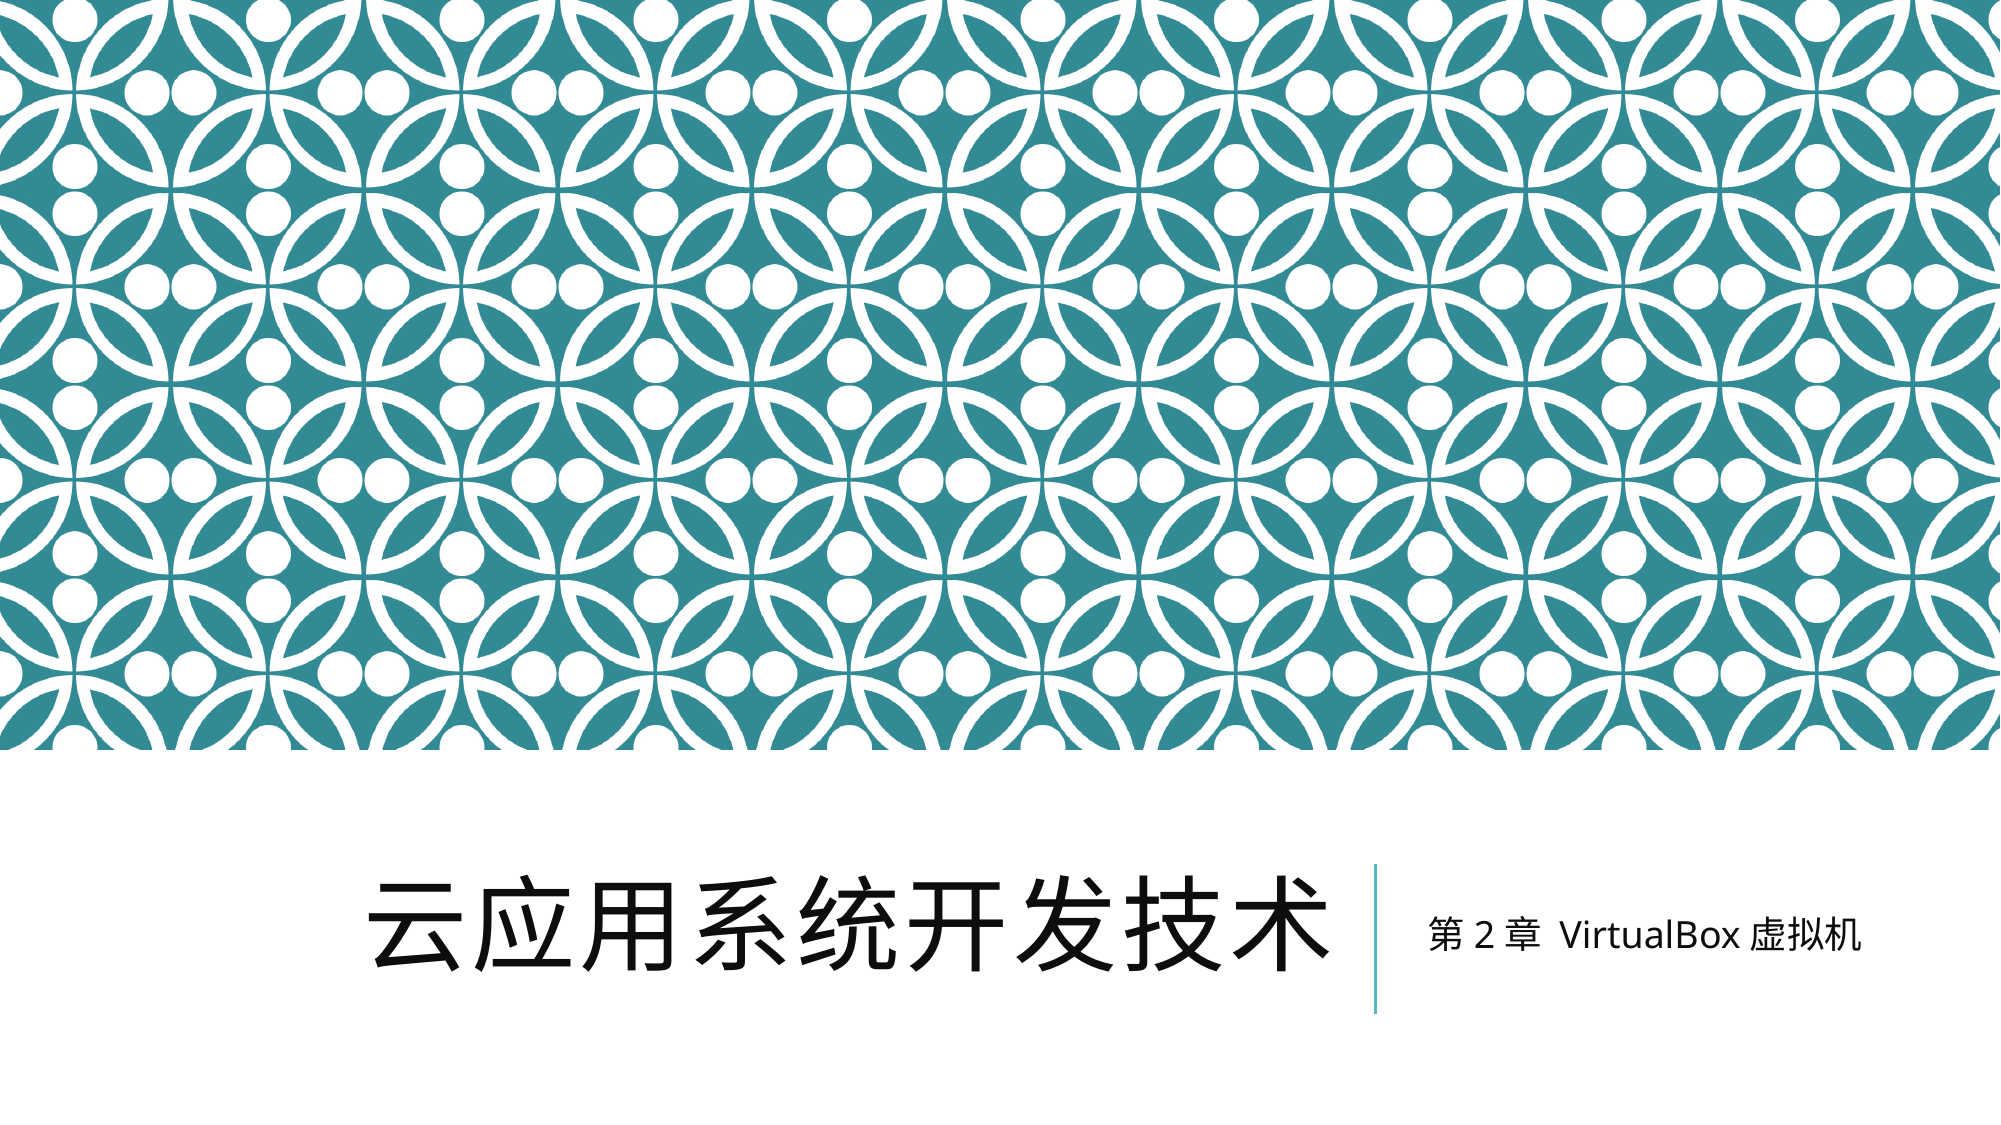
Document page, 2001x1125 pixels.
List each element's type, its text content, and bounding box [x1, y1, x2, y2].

subtitle 第2章 VirtualBox虚拟机 [1412, 813, 1938, 1054]
title 云应用系统开发技术 [75, 813, 1350, 1054]
